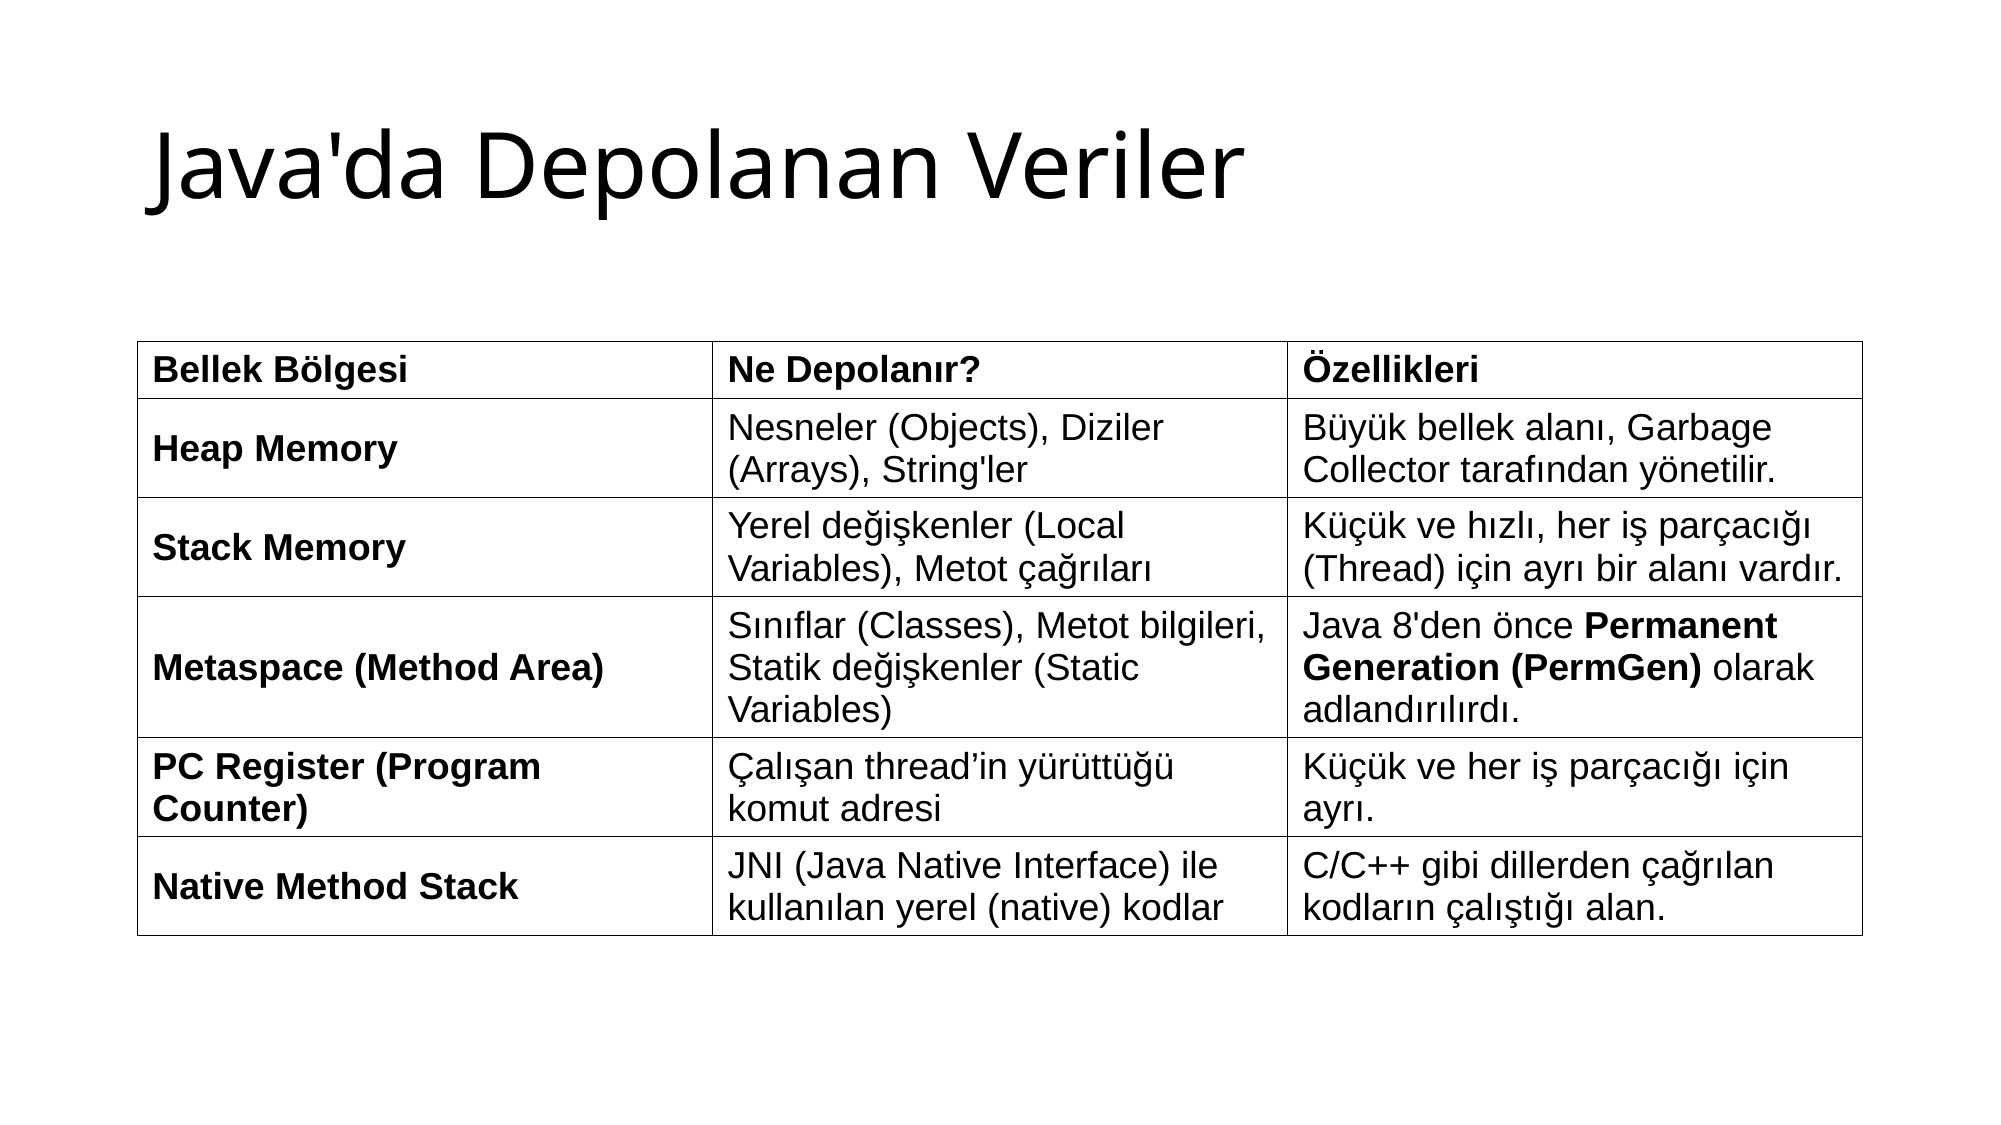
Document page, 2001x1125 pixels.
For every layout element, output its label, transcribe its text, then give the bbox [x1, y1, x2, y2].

table_cell Stack Memory [138, 498, 712, 596]
table_header Özellikleri [1288, 342, 1862, 398]
table_cell Büyük bellek alanı, Garbage Collector tarafından yönetilir. [1288, 399, 1862, 497]
table_cell PC Register (Program Counter) [138, 738, 712, 836]
table_cell Sınıflar (Classes), Metot bilgileri, Statik değişkenler (Static Variables) [713, 597, 1287, 737]
table_cell Heap Memory [138, 399, 712, 497]
table_header Ne Depolanır? [713, 342, 1287, 398]
table_cell Native Method Stack [138, 837, 712, 935]
table_cell Java 8'den önce Permanent Generation (PermGen) olarak adlandırılırdı. [1288, 597, 1862, 737]
table_header Bellek Bölgesi [138, 342, 712, 398]
table_cell Küçük ve her iş parçacığı için ayrı. [1288, 738, 1862, 836]
table_cell Küçük ve hızlı, her iş parçacığı (Thread) için ayrı bir alanı vardır. [1288, 498, 1862, 596]
table_cell JNI (Java Native Interface) ile kullanılan yerel (native) kodlar [713, 837, 1287, 935]
table_cell Çalışan thread’in yürüttüğü komut adresi [713, 738, 1287, 836]
table_cell C/C++ gibi dillerden çağrılan kodların çalıştığı alan. [1288, 837, 1862, 935]
table_cell Yerel değişkenler (Local Variables), Metot çağrıları [713, 498, 1287, 596]
table_cell Nesneler (Objects), Diziler (Arrays), String'ler [713, 399, 1287, 497]
title Java'da Depolanan Veriler [137, 59, 1863, 278]
table_cell Metaspace (Method Area) [138, 597, 712, 737]
